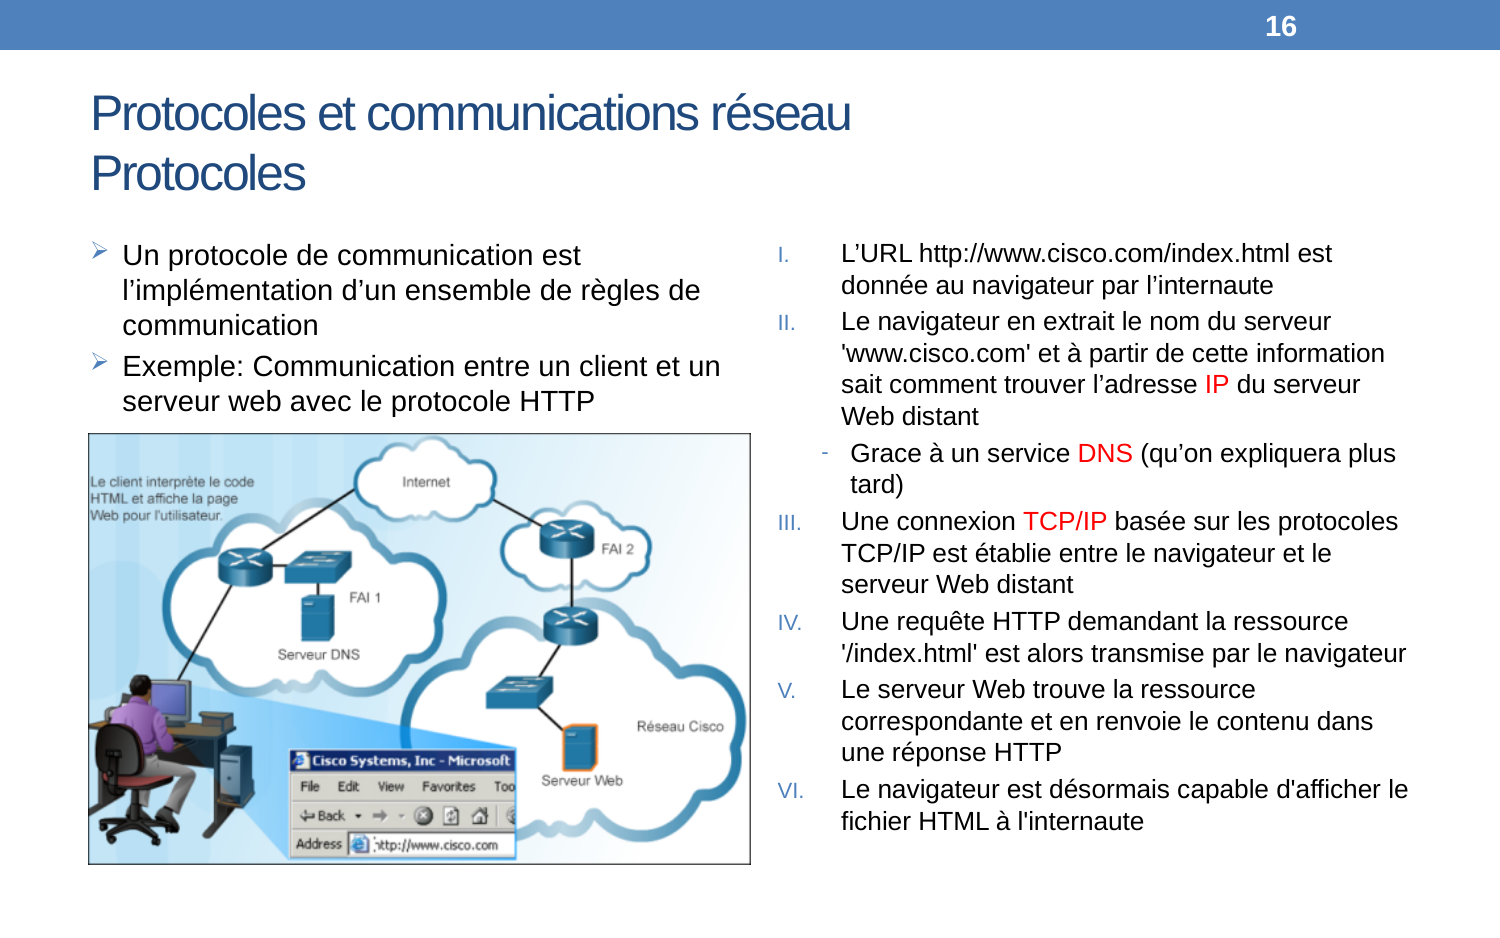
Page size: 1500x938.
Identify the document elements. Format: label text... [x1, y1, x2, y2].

list Un protocole de communication est l’implémentation d’un ensemble de règles de communication Exemple: Communication entre un client et un serveur web avec le protocole HTTP [75, 228, 738, 874]
list L’URL http://www.cisco.com/index.html est donnée au navigateur par l’internaute Le navigateur en extrait le nom du serveur 'www.cisco.com' et à partir de cette information sait comment trouver l’adresse IP du serveur Web distant Grace à un service DNS (qu’on expliquera plus tard) Une connexion TCP/IP basée sur les protocoles TCP/IP est établie entre le navigateur et le serveur Web distant Une requête HTTP demandant la ressource '/index.html' est alors transmise par le navigateur Le serveur Web trouve la ressource correspondante et en renvoie le contenu dans une réponse HTTP Le navigateur est désormais capable d'afficher le fichier HTML à l'internaute [762, 228, 1425, 874]
picture [88, 433, 752, 866]
title Protocoles et communications réseau Protocoles [75, 72, 1425, 209]
slide_number 16 [1250, 2, 1425, 48]
